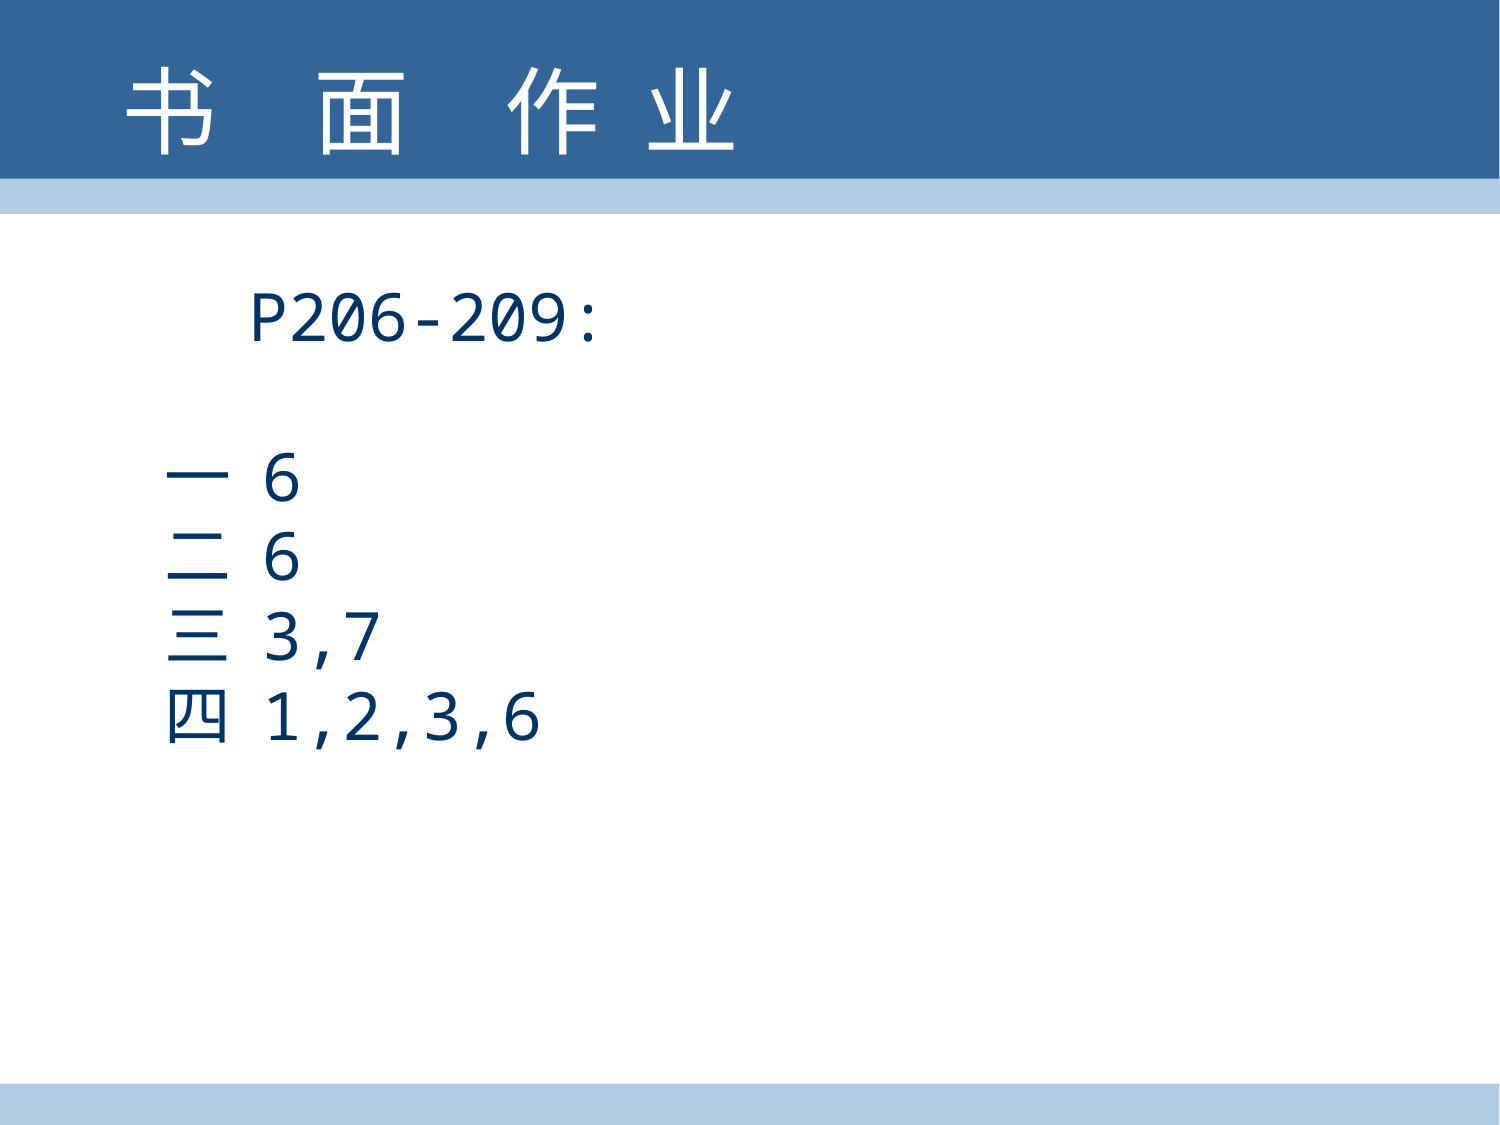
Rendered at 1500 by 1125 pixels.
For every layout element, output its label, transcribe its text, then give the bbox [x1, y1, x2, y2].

title 书 面 作 业 [106, 30, 1383, 188]
text_box P206-209: 一 6 二 6 三 3,7 四 1,2,3,6 [74, 267, 1416, 842]
